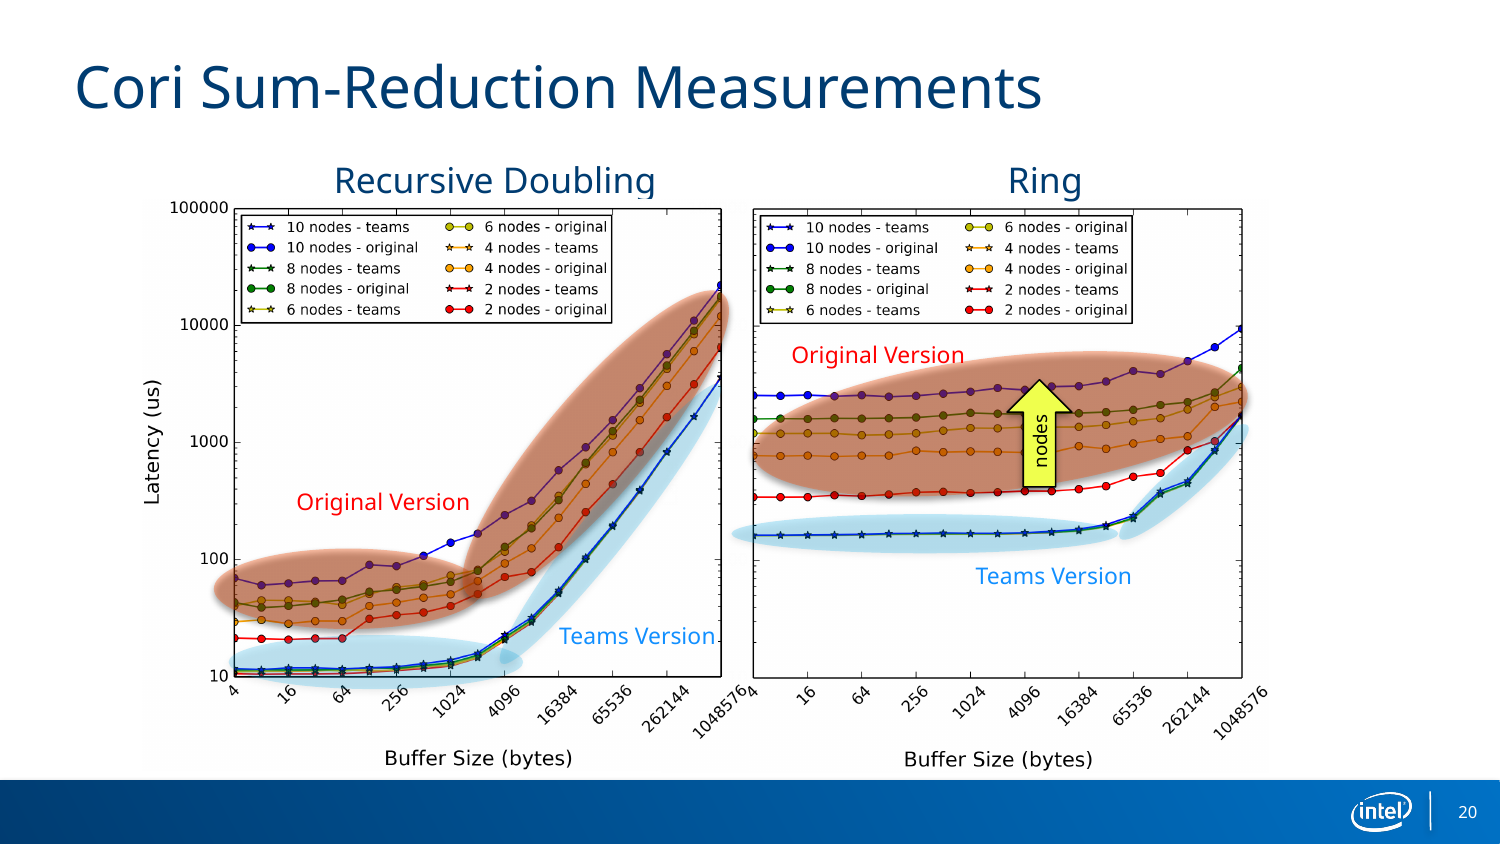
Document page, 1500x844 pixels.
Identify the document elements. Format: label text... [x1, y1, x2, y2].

slide_number 20 [1127, 791, 1478, 837]
list Recursive Doubling Ring [74, 158, 1407, 728]
title Cori Sum-Reduction Measurements [74, 50, 1425, 194]
picture [142, 199, 1270, 773]
